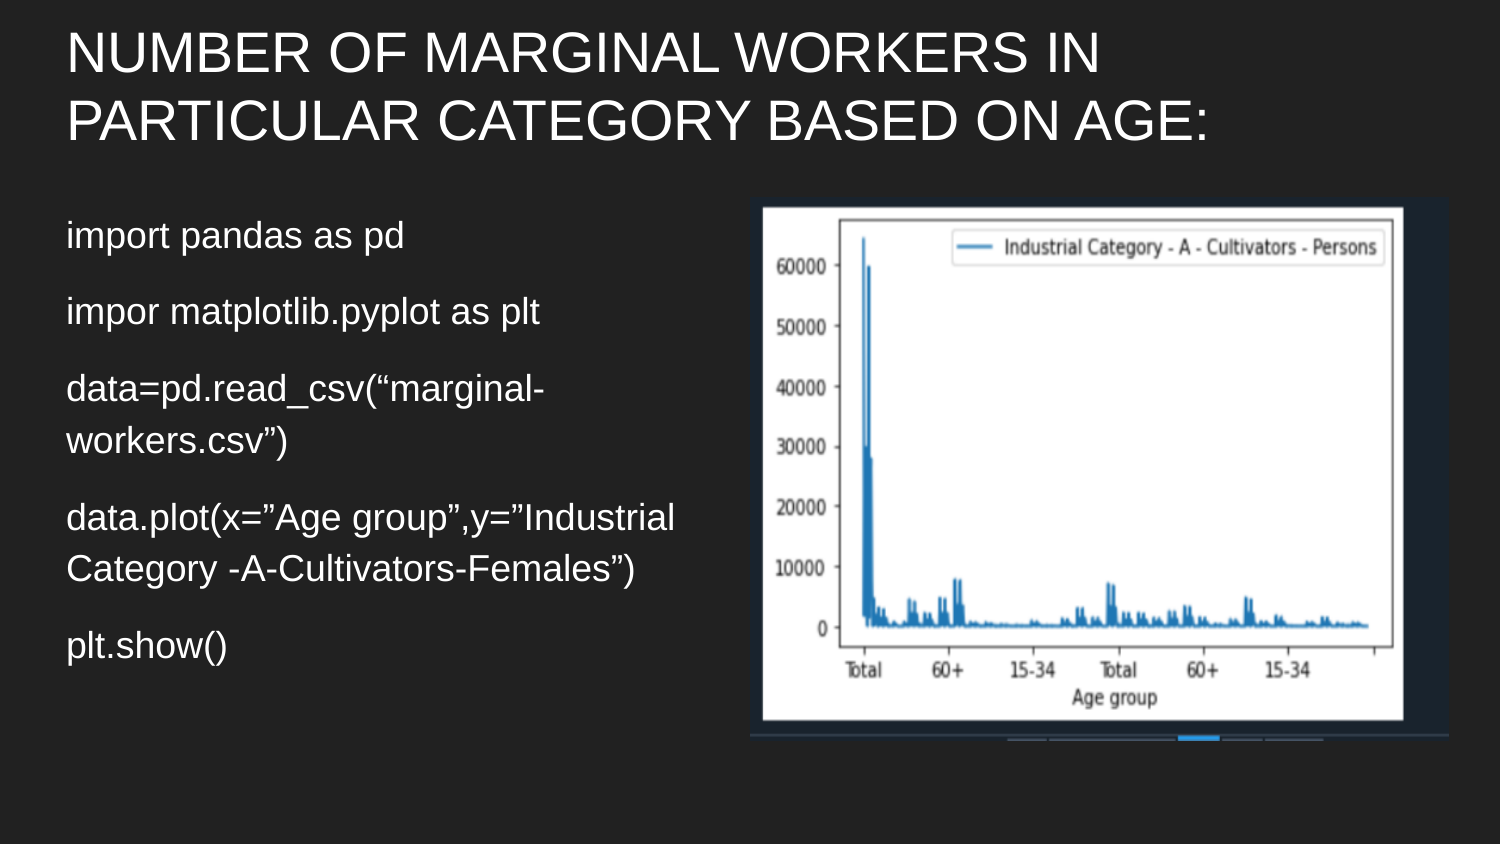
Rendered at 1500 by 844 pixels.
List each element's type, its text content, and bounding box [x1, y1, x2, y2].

picture [749, 197, 1450, 741]
title NUMBER OF MARGINAL WORKERS IN PARTICULAR CATEGORY BASED ON AGE: [51, 0, 1449, 167]
list import pandas as pd impor matplotlib.pyplot as plt data=pd.read_csv(“marginal-workers.csv”) data.plot(x=”Age group”,y=”Industrial Category -A-Cultivators-Females”) plt.show() [51, 189, 750, 750]
